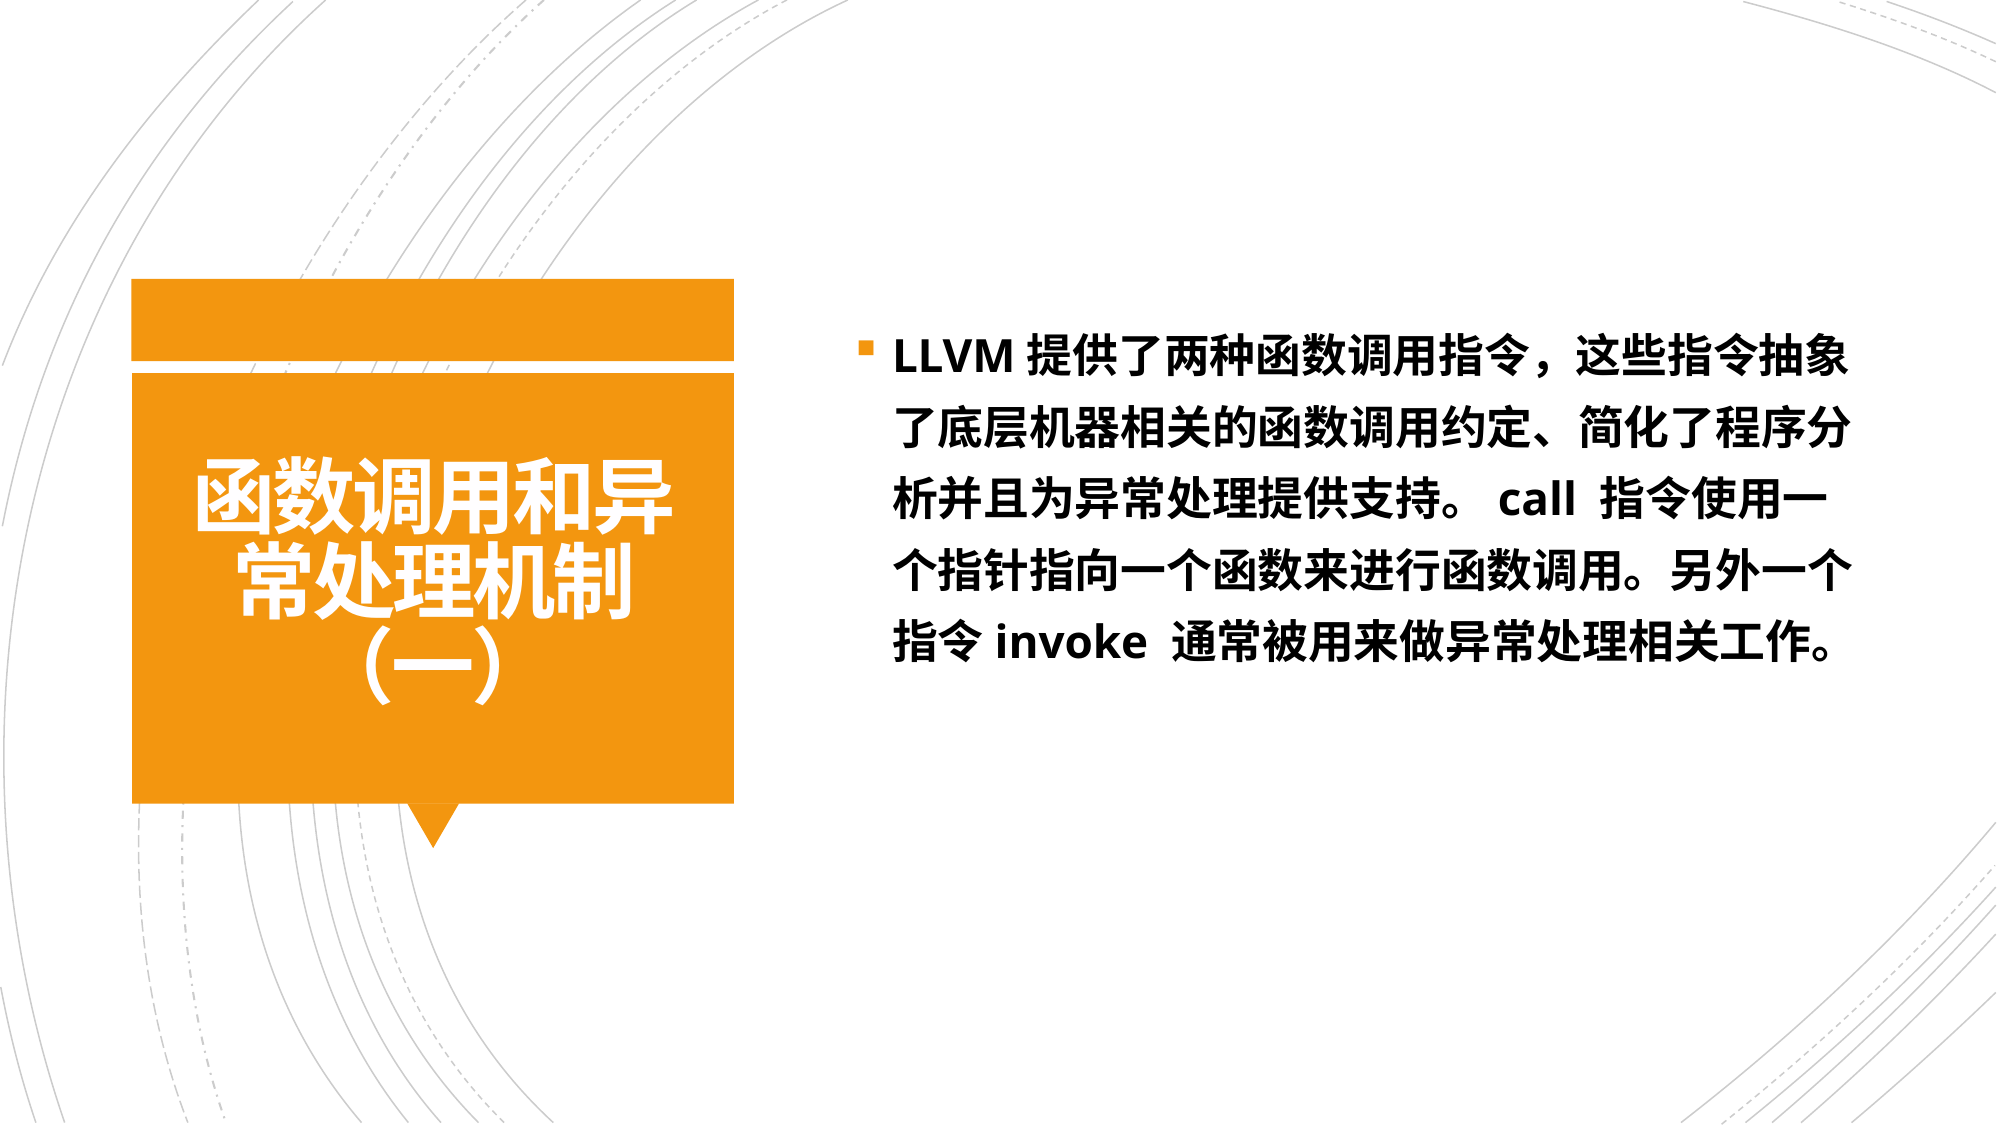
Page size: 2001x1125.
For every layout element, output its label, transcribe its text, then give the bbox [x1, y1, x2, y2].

title 函数调用和异常处理机制（一） [145, 385, 720, 789]
list LLVM提供了两种函数调用指令，这些指令抽象了底层机器相关的函数调用约定、简化了程序分析并且为异常处理提供支持。call 指令使用一个指针指向一个函数来进行函数调用。另外一个指令invoke 通常被用来做异常处理相关工作。 [839, 131, 1871, 993]
